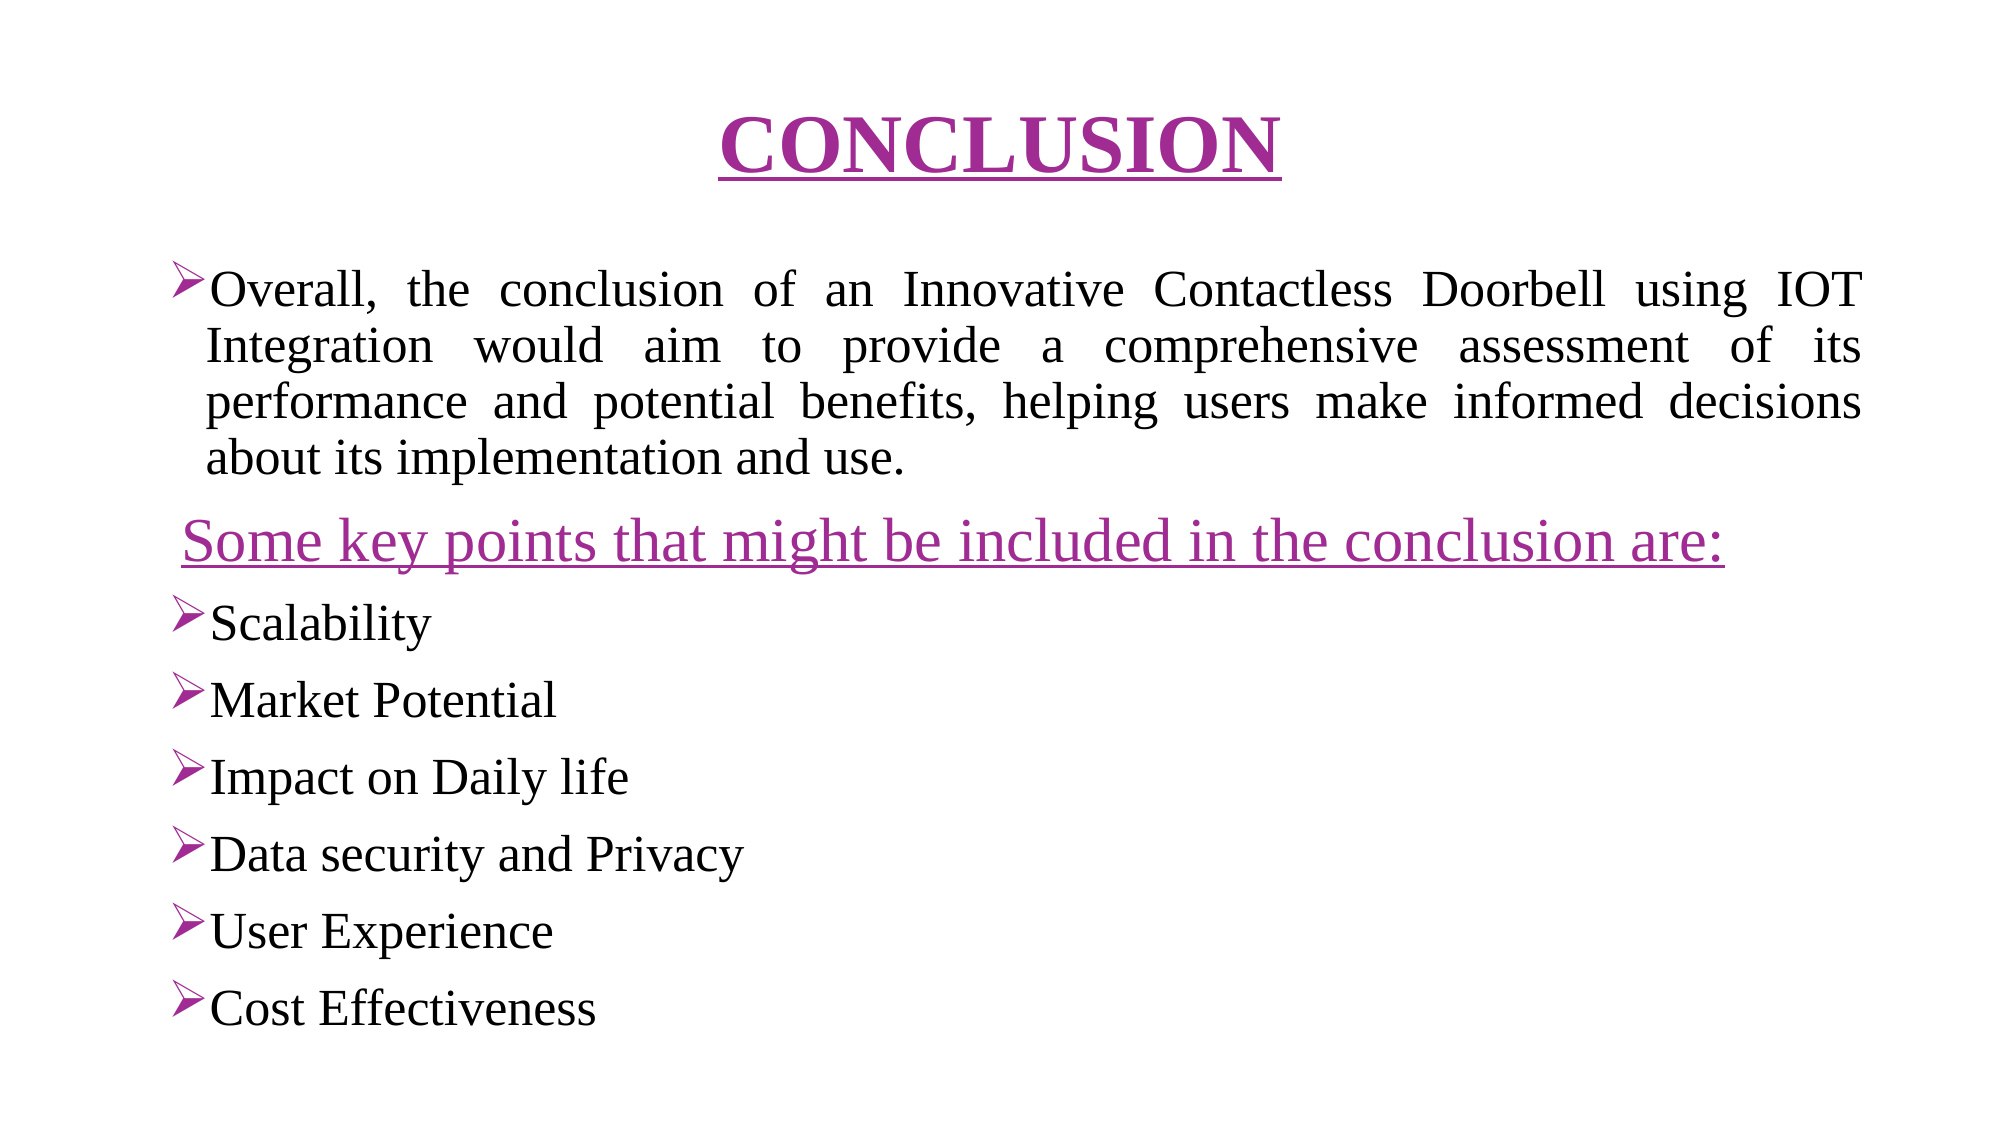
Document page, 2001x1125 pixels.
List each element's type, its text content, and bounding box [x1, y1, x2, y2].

list Overall, the conclusion of an Innovative Contactless Doorbell using IOT Integration would aim to provide a comprehensive assessment of its performance and potential benefits, helping users make informed decisions about its implementation and use. Some key points that might be included in the conclusion are: Scalability Market Potential Impact on Daily life Data security and Privacy User Experience Cost Effectiveness [153, 254, 1879, 1125]
title CONCLUSION [508, 36, 1492, 254]
